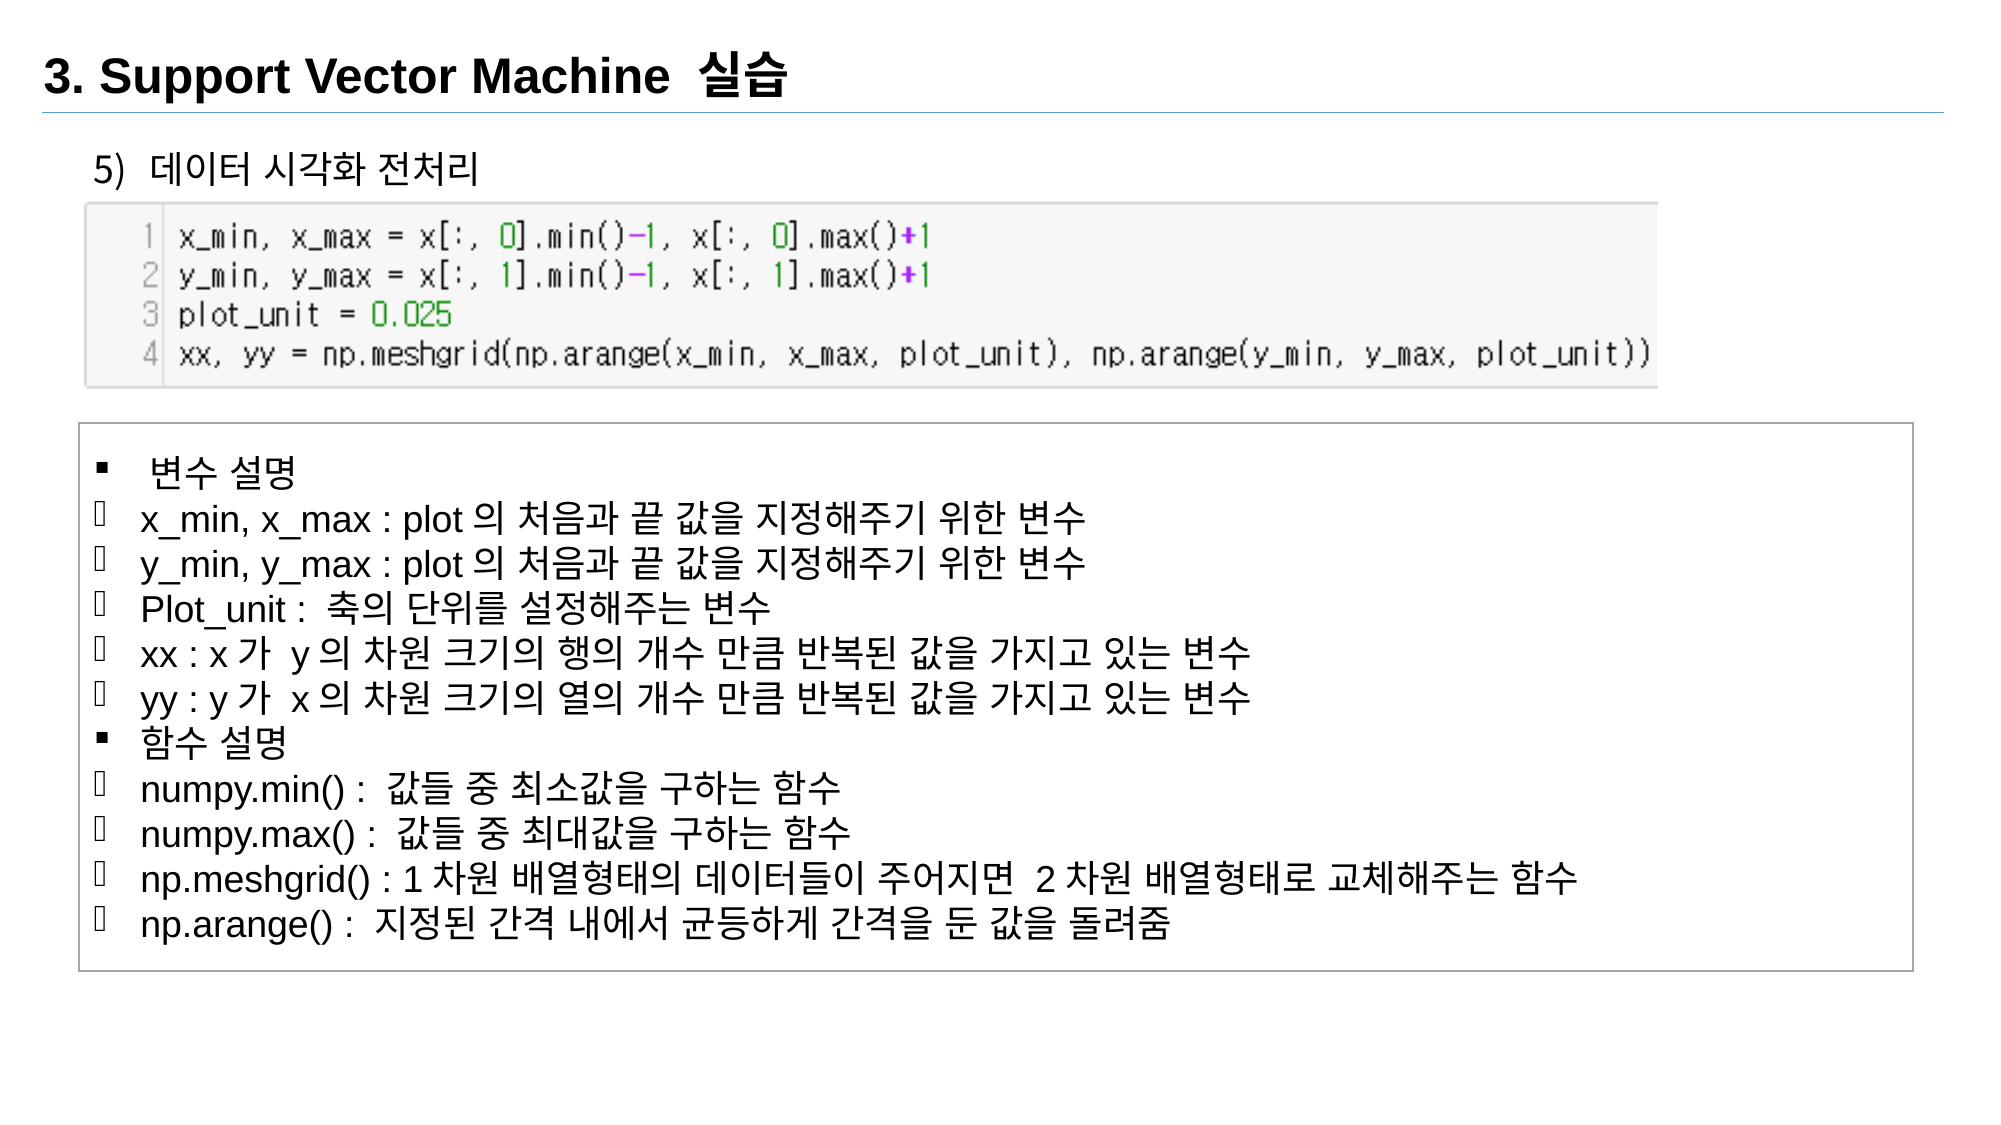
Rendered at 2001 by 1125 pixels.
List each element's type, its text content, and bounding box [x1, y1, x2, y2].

text_box 데이터 시각화 전처리 [78, 138, 1913, 198]
text_box 3. Support Vector Machine 실습 [28, 36, 1402, 112]
picture [78, 198, 1658, 396]
text_box 변수 설명 x_min, x_max : plot의 처음과 끝 값을 지정해주기 위한 변수 y_min, y_max : plot의 처음과 끝 값을 지정해주기 위한 변수 Plot_unit : 축의 단위를 설정해주는 변수 xx : x가 y의 차원 크기의 행의 개수 만큼 반복된 값을 가지고 있는 변수 yy : y가 x의 차원 크기의 열의 개수 만큼 반복된 값을 가지고 있는 변수 함수 설명 numpy.min() : 값들 중 최소값을 구하는 함수 numpy.max() : 값들 중 최대값을 구하는 함수 np.meshgrid() : 1차원 배열형태의 데이터들이 주어지면 2차원 배열형태로 교체해주는 함수 np.arange() : 지정된 간격 내에서 균등하게 간격을 둔 값을 돌려줌 [78, 422, 1914, 972]
